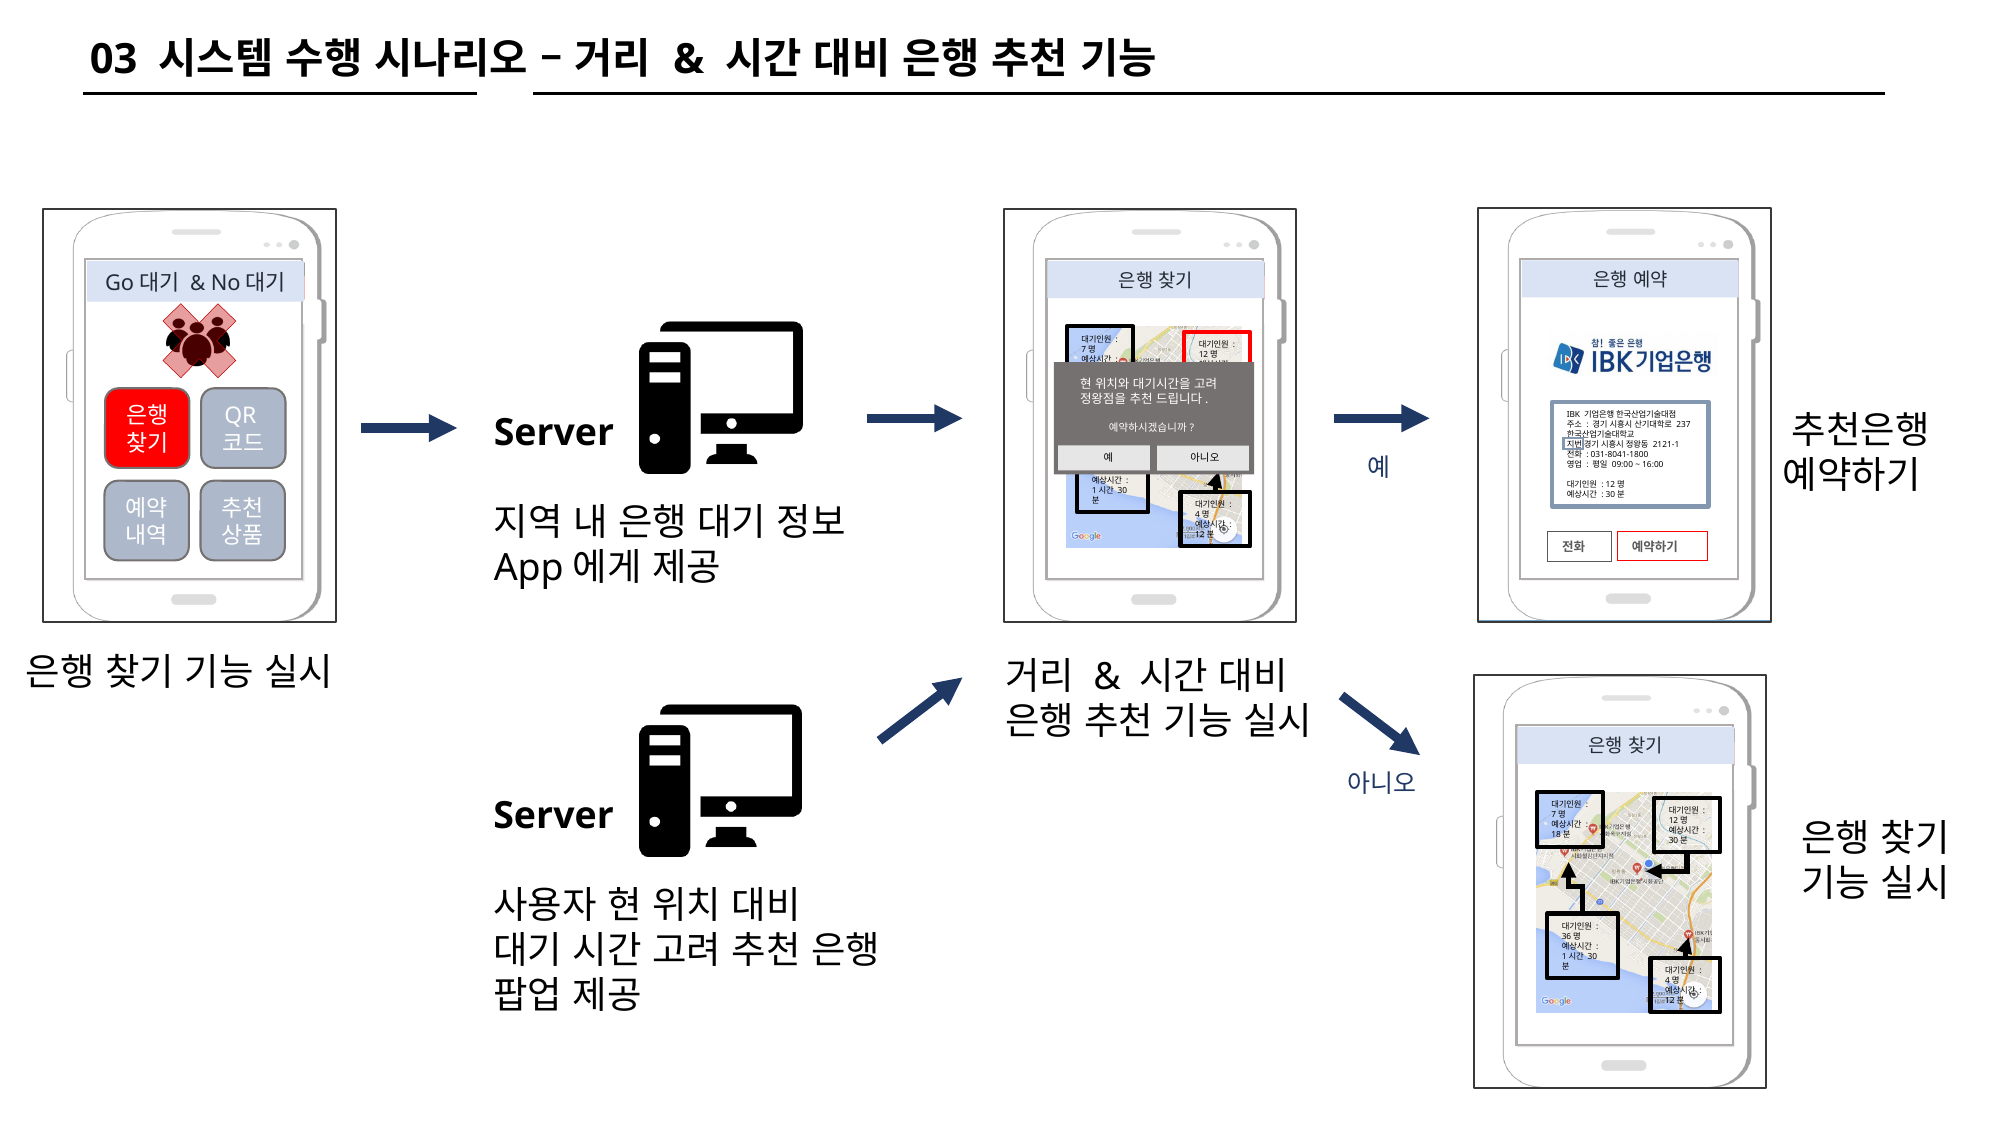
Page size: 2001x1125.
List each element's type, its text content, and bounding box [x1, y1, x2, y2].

text_box Server 사용자 현 위치 대비 대기 시간 고려 추천 은행 팝업 제공 [478, 783, 906, 1024]
text_box 추천은행 예약하기 [1772, 398, 2000, 504]
picture [639, 699, 802, 862]
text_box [1474, 675, 1766, 1088]
text_box 아니오 [1333, 760, 1473, 805]
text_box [1479, 209, 1770, 621]
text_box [879, 677, 963, 741]
text_box 거리 & 시간 대비 은행 추천 기능 실시 [990, 644, 1357, 750]
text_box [1004, 209, 1296, 622]
text_box 03 시스템 수행 시나리오 – 거리 & 시간 대비 은행 추천 기능 [75, 24, 1191, 139]
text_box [44, 209, 336, 622]
text_box Server 지역 내 은행 대기 정보 App에게 제공 [478, 400, 872, 596]
text_box 은행 찾기 기능 실시 [11, 640, 362, 701]
picture [639, 315, 803, 479]
text_box 은행 찾기 기능 실시 [1786, 806, 2000, 912]
text_box 예 [1352, 443, 1423, 489]
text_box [1341, 695, 1420, 756]
